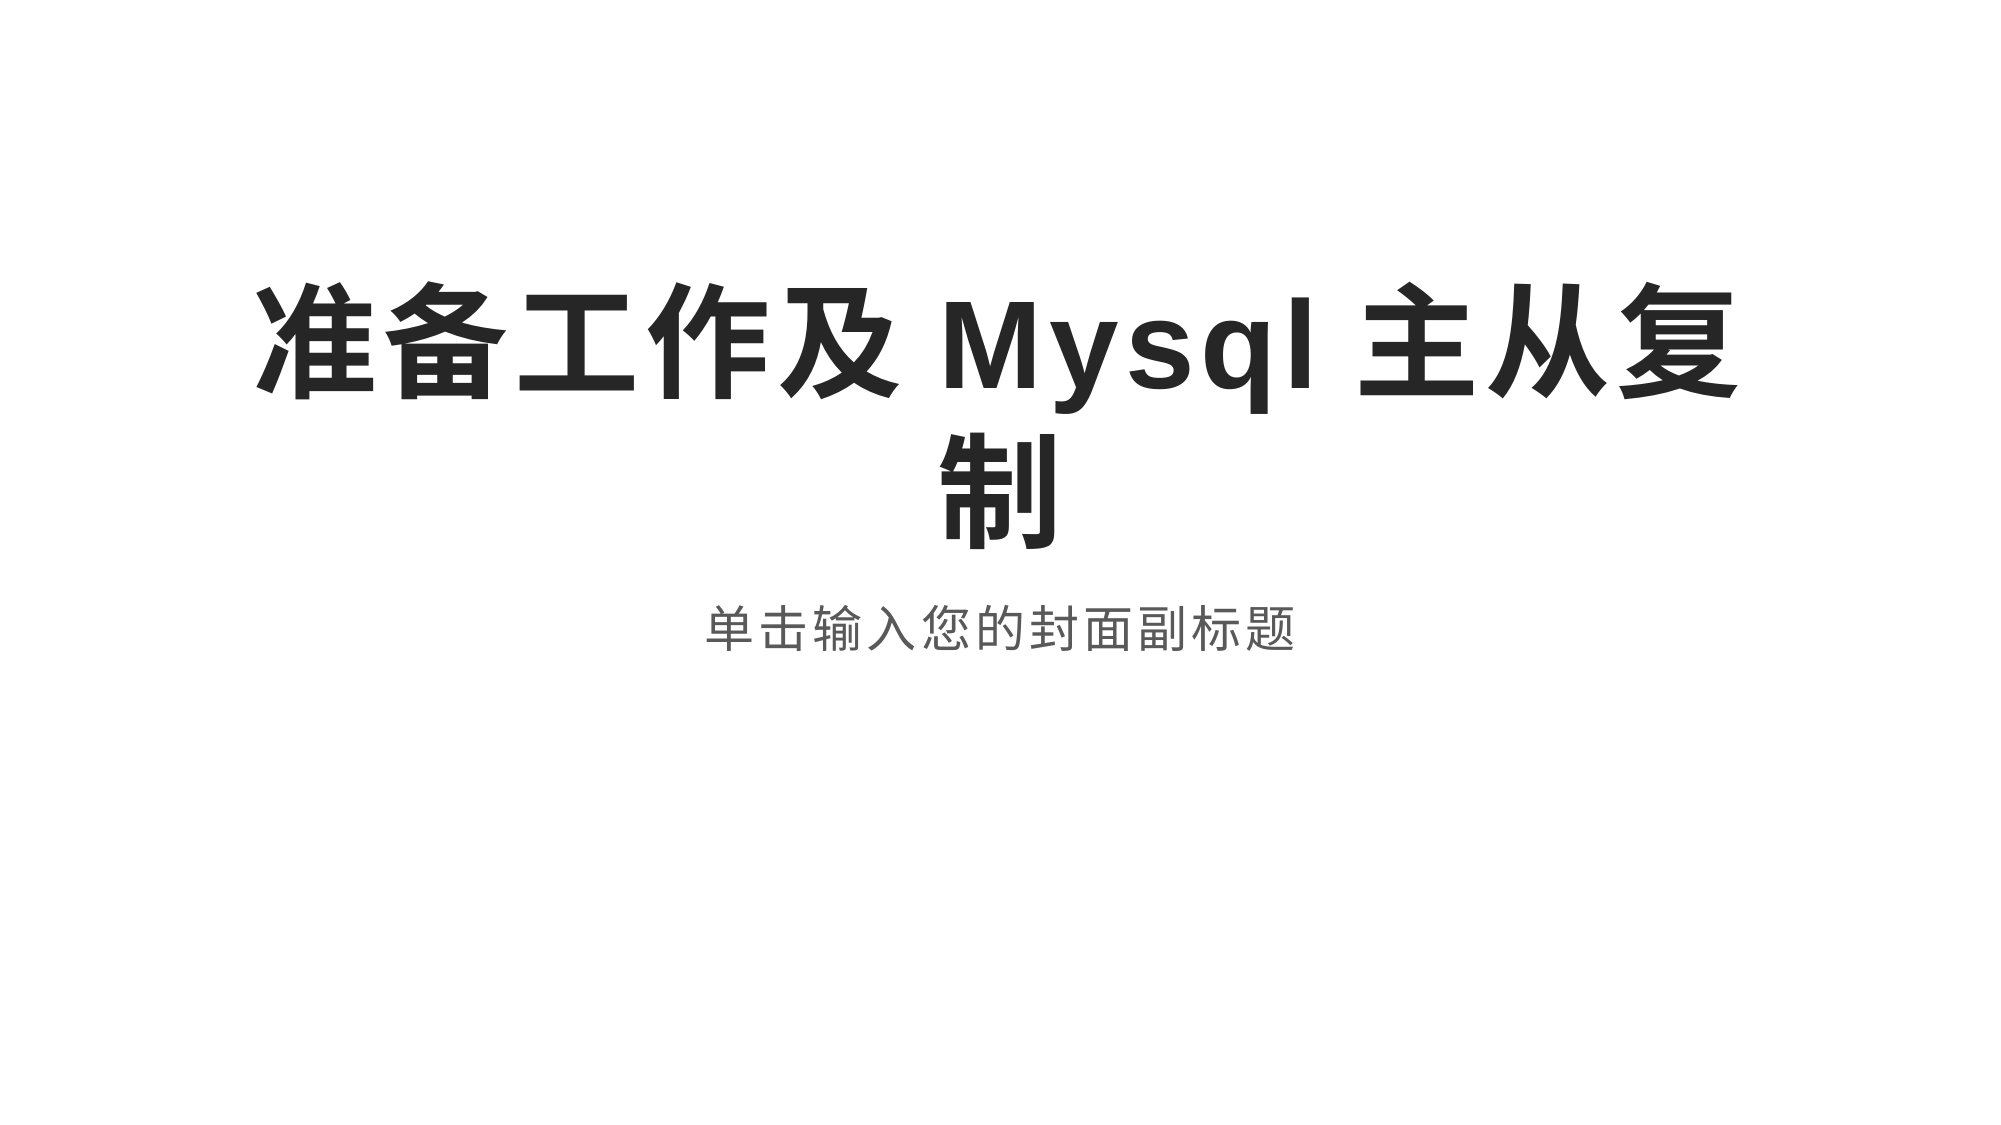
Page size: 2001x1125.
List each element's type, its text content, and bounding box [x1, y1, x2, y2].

title 准备工作及Mysql主从复制 [196, 149, 1805, 572]
subtitle 单击输入您的封面副标题 [196, 584, 1805, 826]
